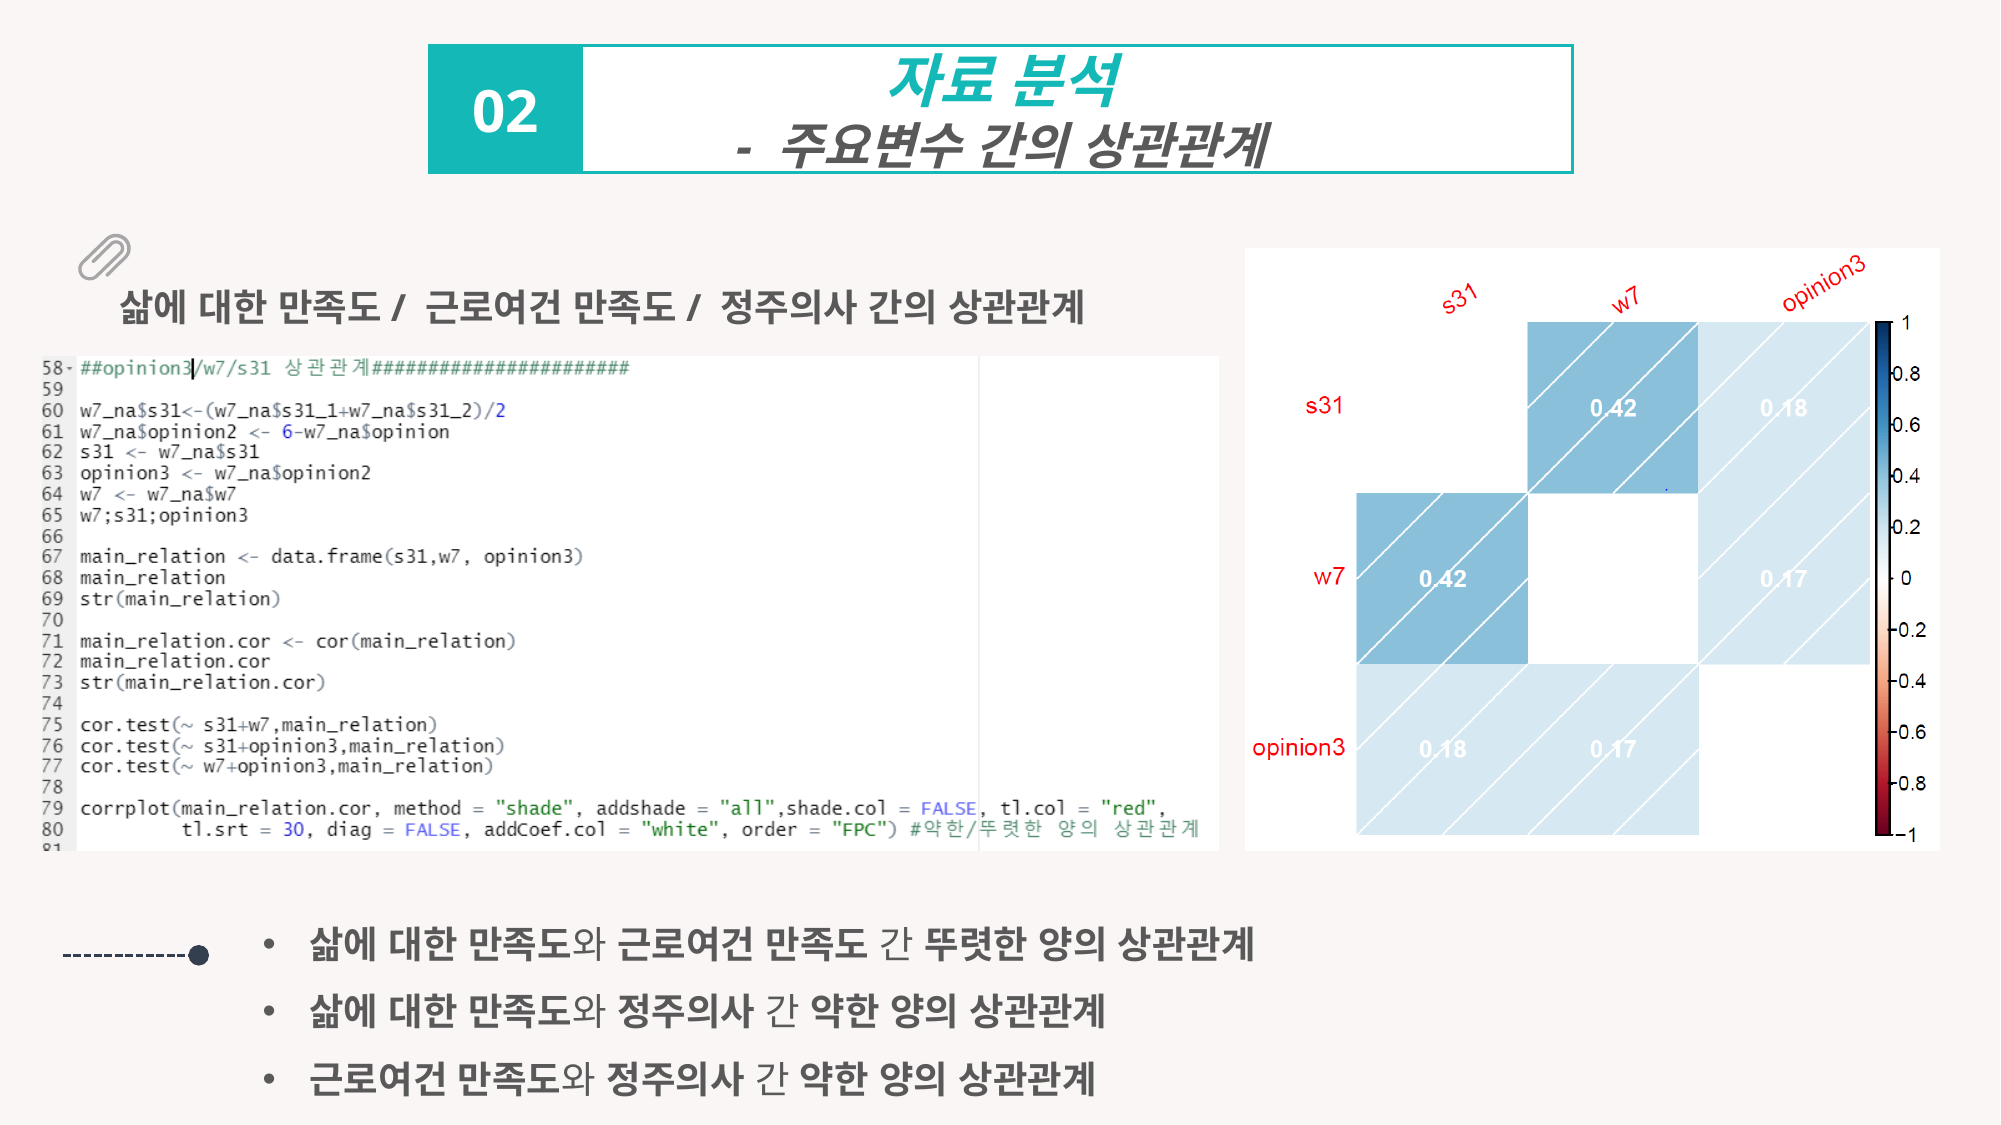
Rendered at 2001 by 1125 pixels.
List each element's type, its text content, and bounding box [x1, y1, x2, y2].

picture [1245, 248, 1940, 851]
text_box [78, 233, 131, 281]
text_box 삶에 대한 만족도와 근로여건 만족도 간 뚜렷한 양의 상관관계 삶에 대한 만족도와 정주의사 간 약한 양의 상관관계 근로여건 만족도와 정주의사 간 약한 양의 상관관계 [248, 890, 1632, 1125]
picture [42, 356, 1219, 851]
text_box 삶에 대한 만족도/ 근로여건 만족도/ 정주의사 간의 상관관계 [104, 253, 1164, 356]
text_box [429, 45, 1573, 173]
